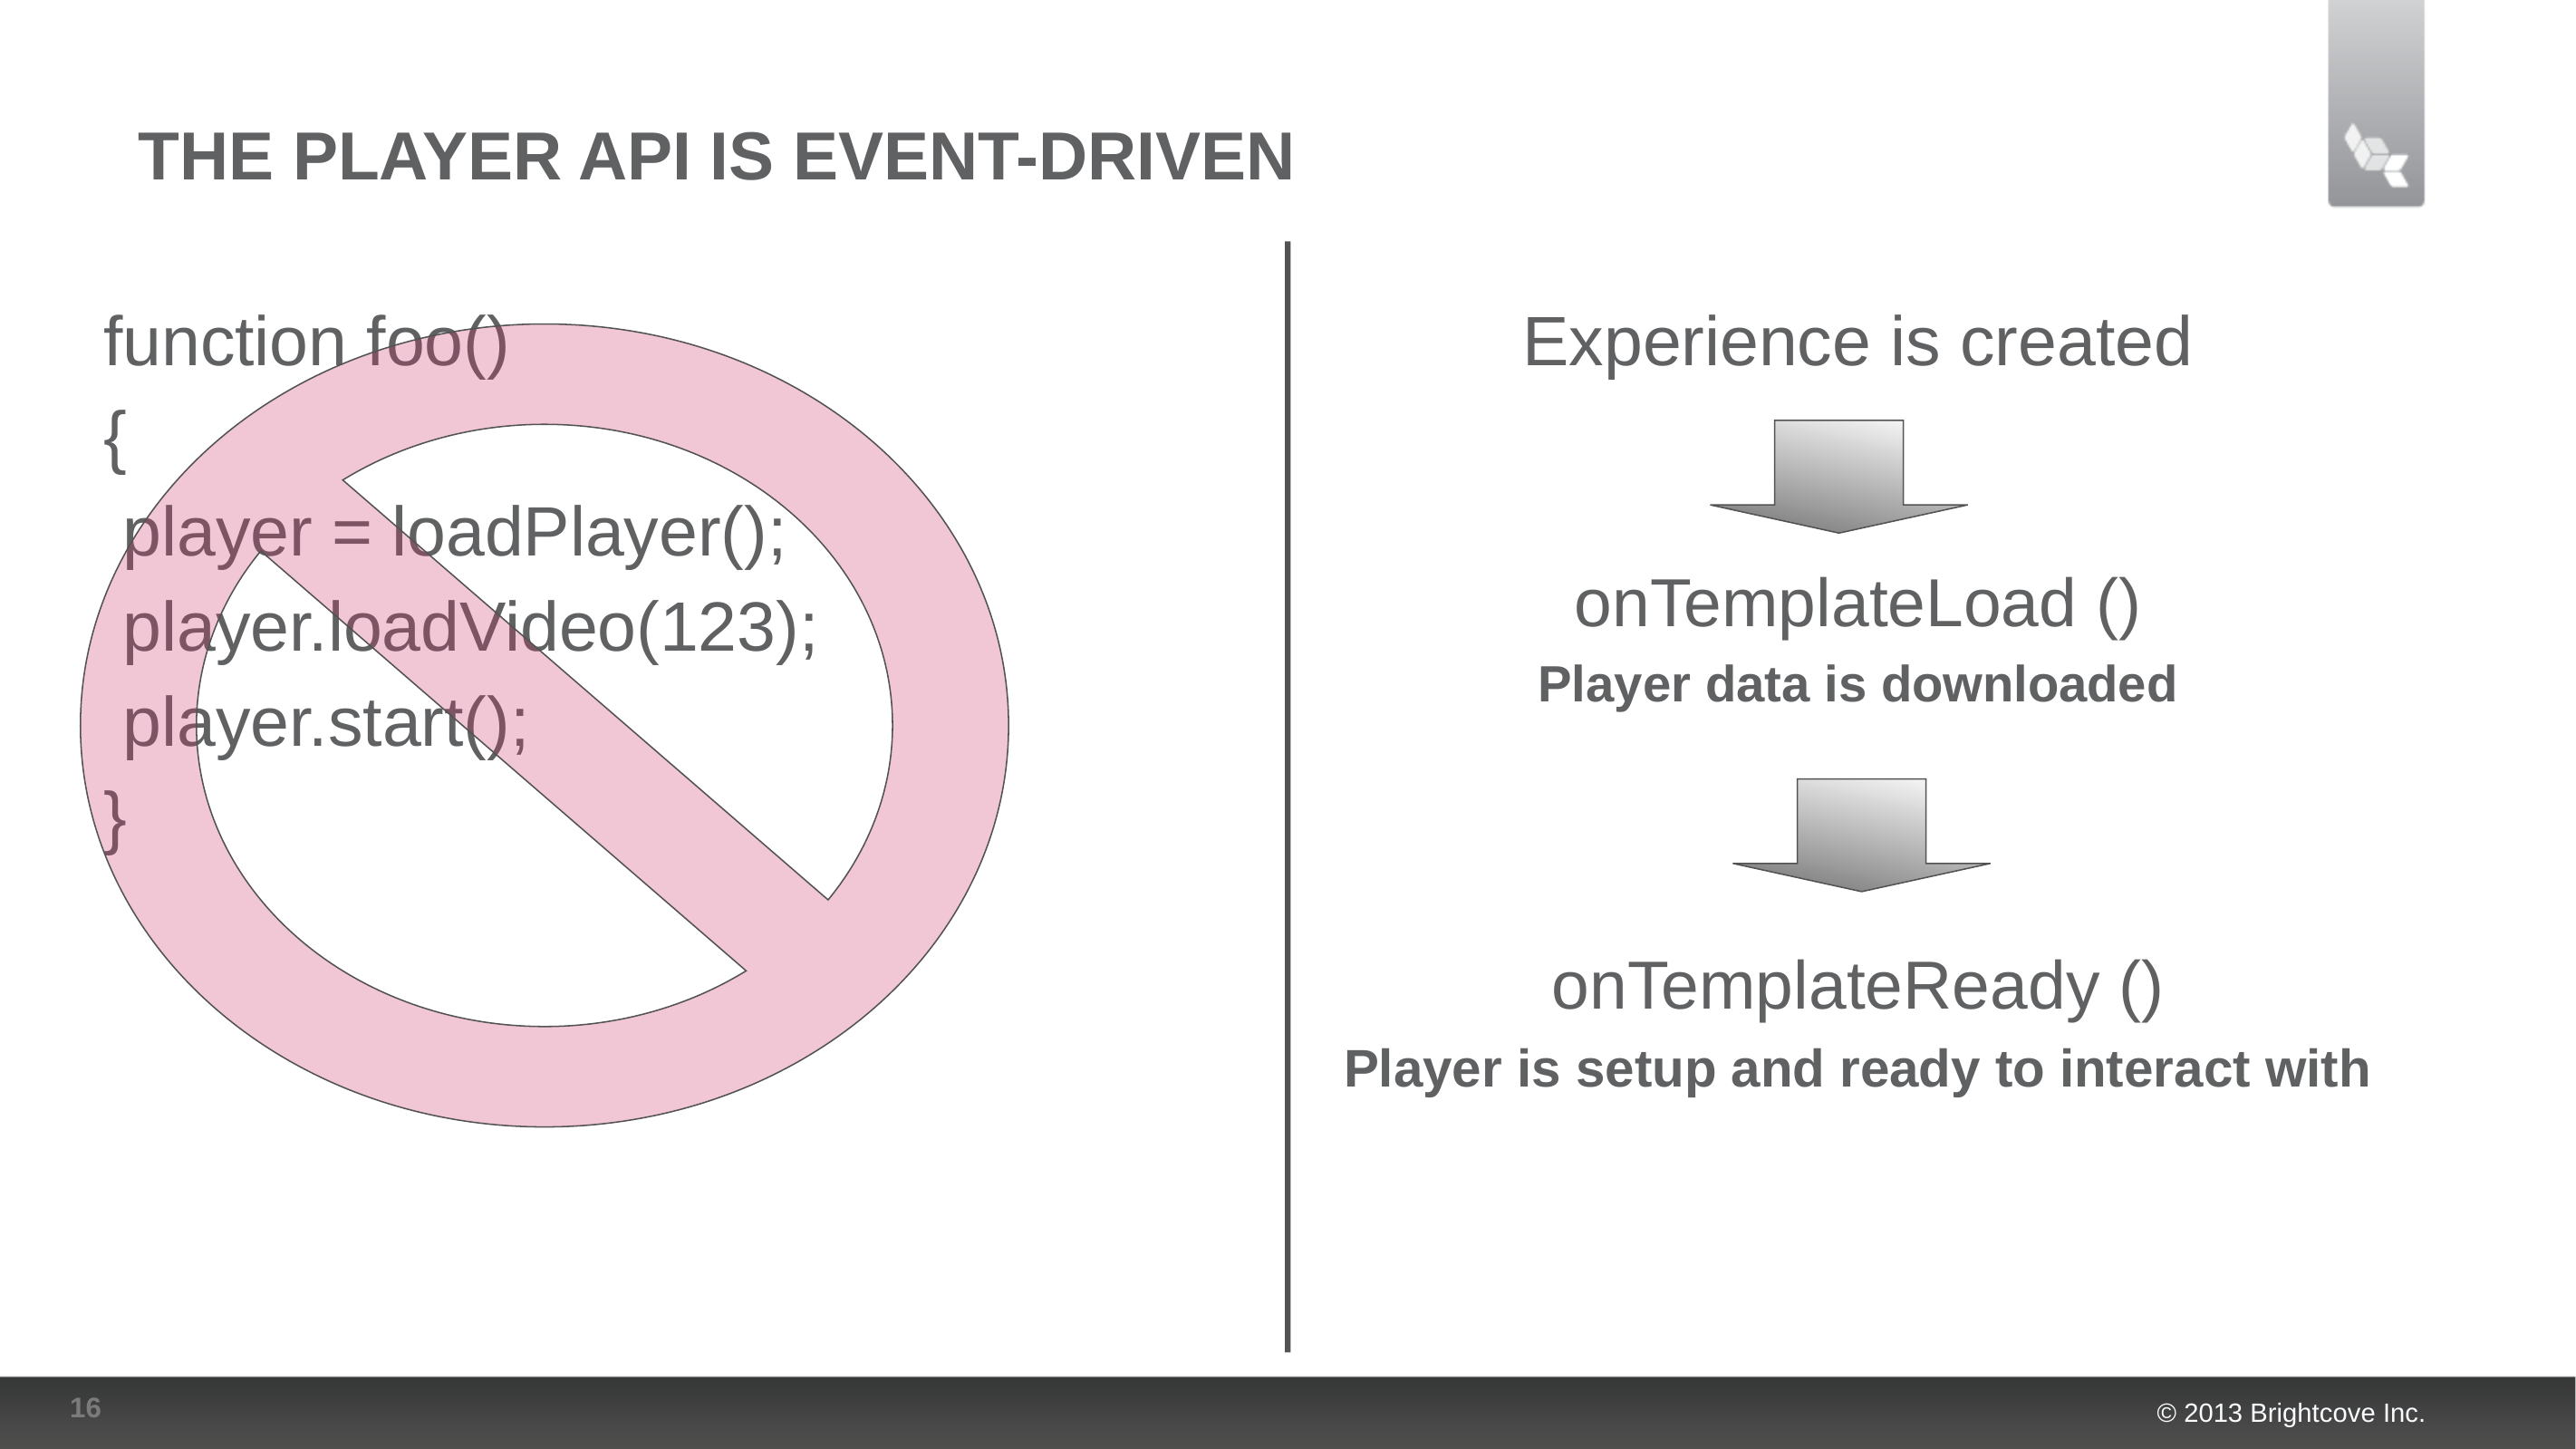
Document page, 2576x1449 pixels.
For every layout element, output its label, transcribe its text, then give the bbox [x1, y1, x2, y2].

list Experience is created onTemplateLoad () Player data is downloaded onTemplateReady () Player is setup and ready to interact with [1275, 284, 1288, 1207]
title The Player API is EVENT-DRIVEN [115, 43, 2270, 261]
text_box [1732, 778, 1991, 892]
picture [0, 0, 2576, 1449]
text_box [1710, 420, 1968, 534]
text_box 16 [46, 1377, 176, 1449]
text_box [80, 324, 1009, 1127]
list Experience is created onTemplateLoad () Player data is downloaded onTemplateReady () Player is setup and ready to interact with [1288, 284, 2441, 1207]
list function foo() { player = loadPlayer(); player.loadVideo(123); player.start(); } [80, 284, 1246, 1207]
